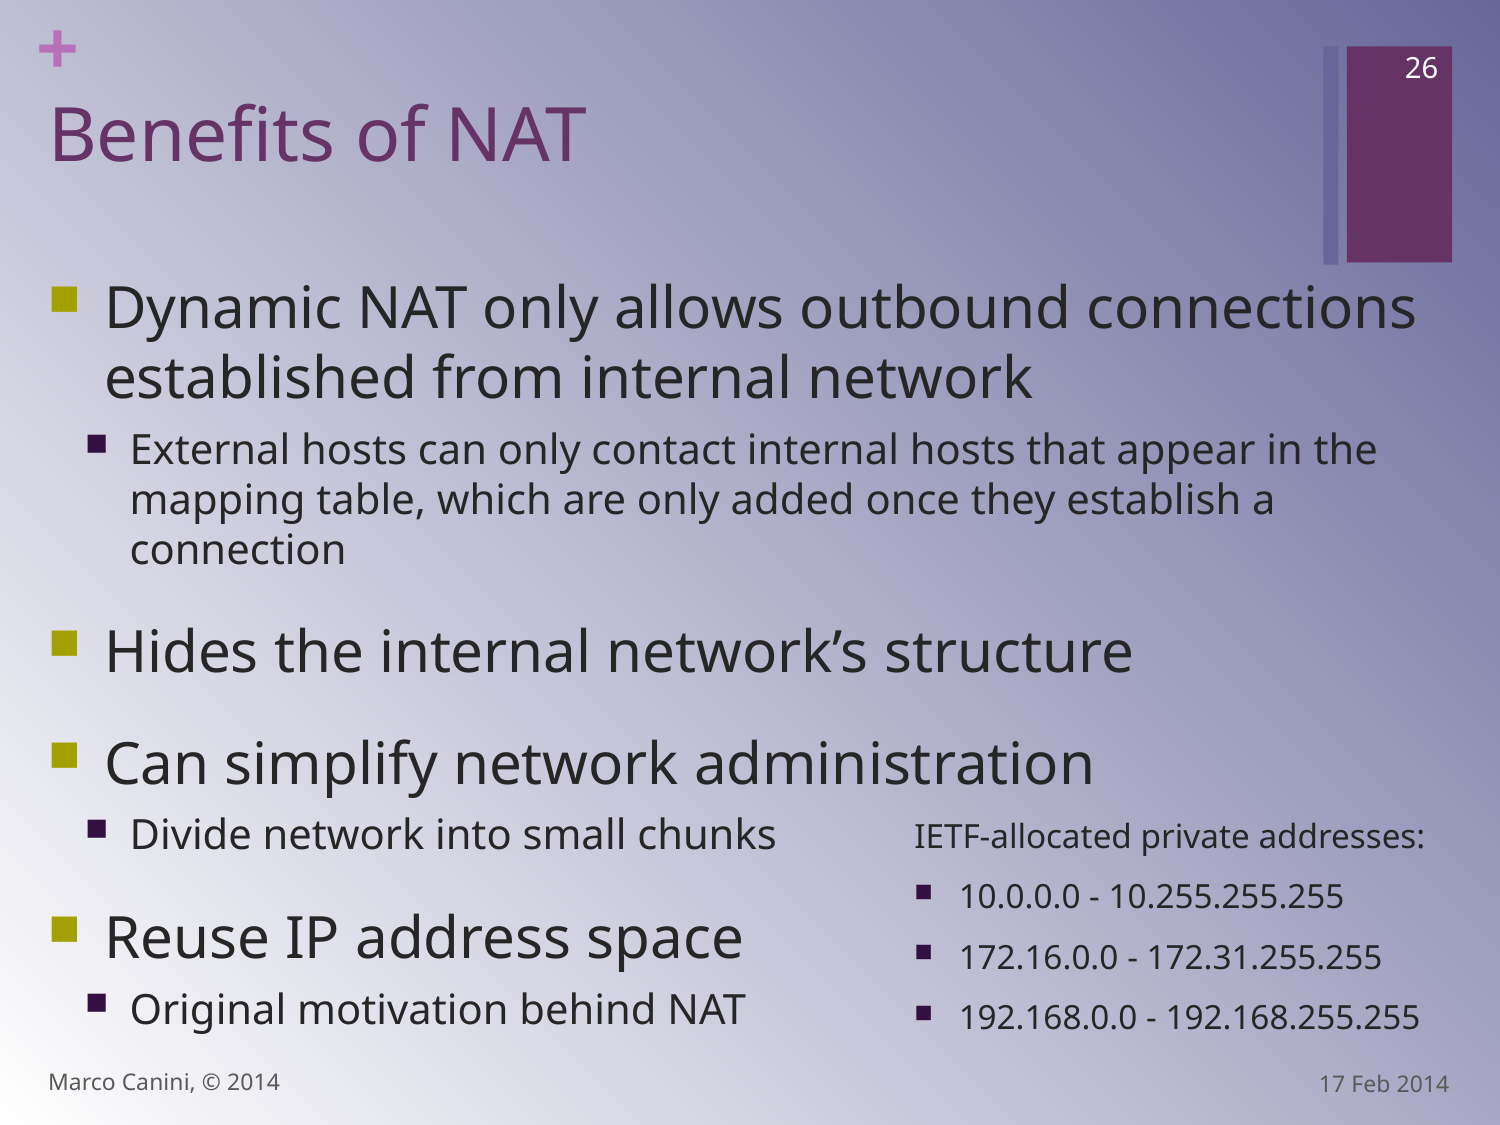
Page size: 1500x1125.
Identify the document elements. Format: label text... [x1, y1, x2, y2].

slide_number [1114, 1053, 1465, 1114]
text_box IETF-allocated private addresses: 10.0.0.0 - 10.255.255.255 172.16.0.0 - 172.31.255.255 192.168.0.0 - 192.168.255.255 [862, 799, 1463, 1088]
title Benefits of NAT [33, 79, 1322, 262]
list Dynamic NAT only allows outbound connections established from internal network External hosts can only contact internal hosts that appear in the mapping table, which are only added once they establish a connection Hides the internal network’s structure Can simplify network administration Divide network into small chunks Reuse IP address space Original motivation behind NAT [33, 262, 1465, 1053]
footer Marco Canini, © 2014 [33, 1053, 1038, 1114]
slide_number 26 [1362, 39, 1454, 100]
